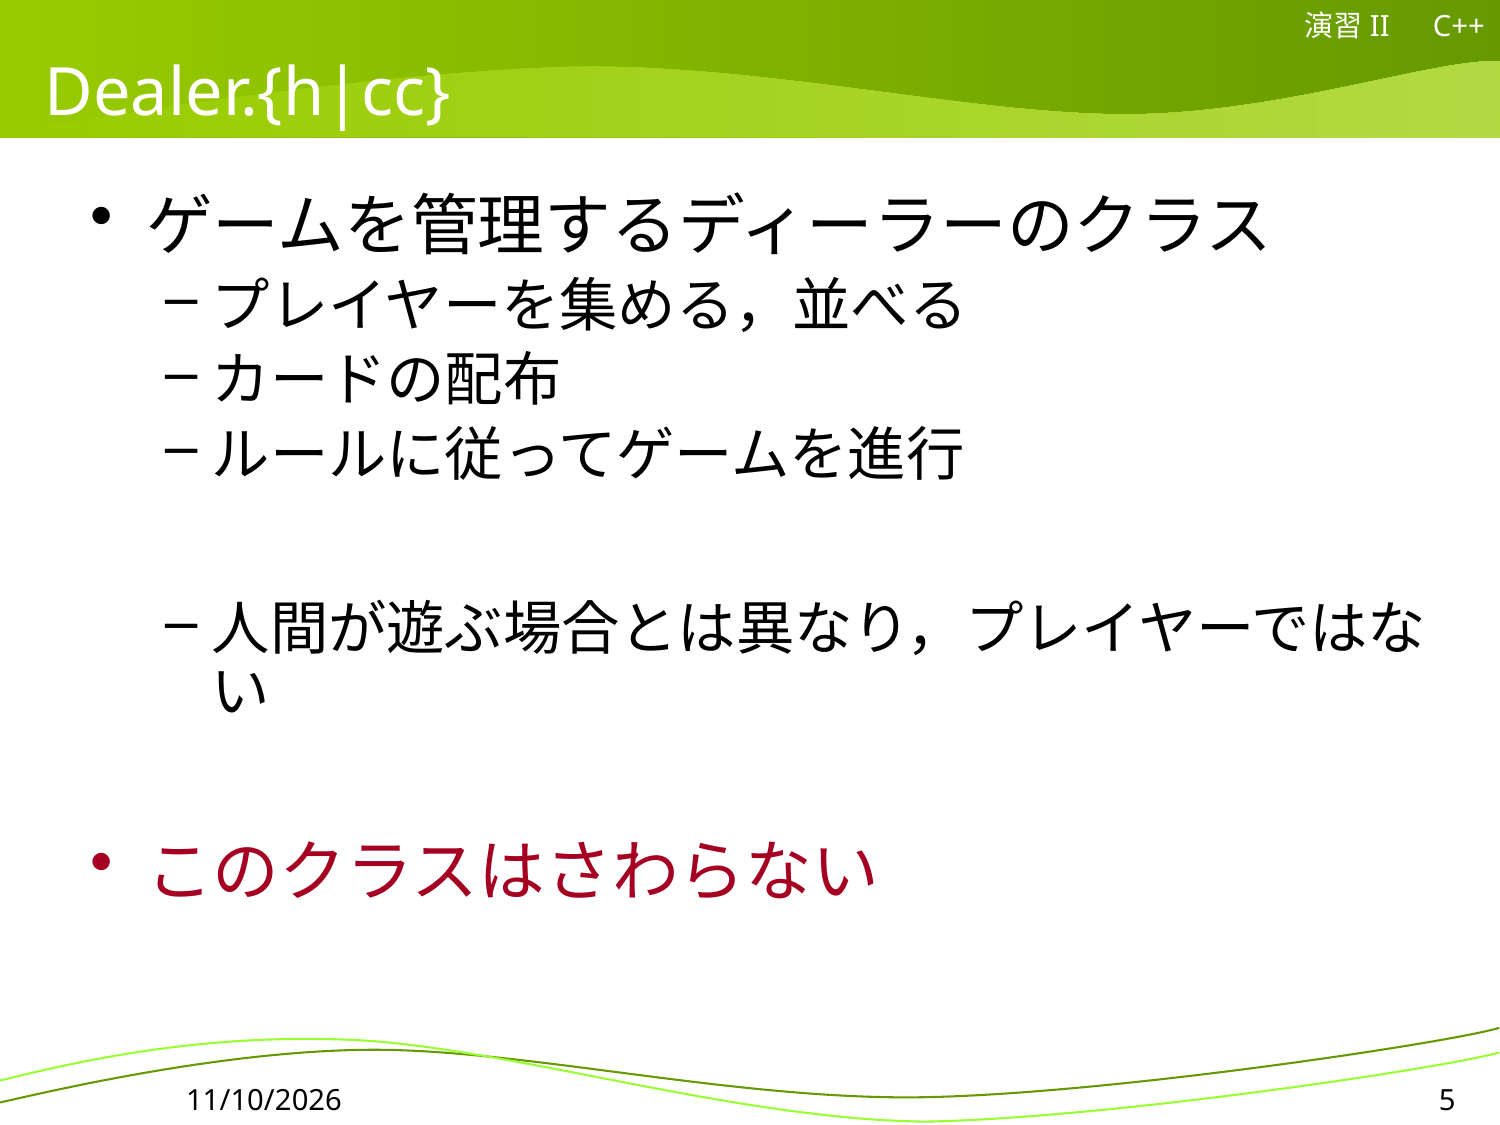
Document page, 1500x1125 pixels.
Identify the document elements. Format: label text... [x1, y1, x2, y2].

slide_number 5 [1120, 1073, 1471, 1106]
footer 演習II C++ [1025, 0, 1500, 33]
list ゲームを管理するディーラーのクラス プレイヤーを集める，並べる カードの配布 ルールに従ってゲームを進行 人間が遊ぶ場合とは異なり，プレイヤーではない このクラスはさわらない [75, 184, 1459, 1005]
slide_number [171, 1073, 522, 1106]
title Dealer.{h|cc} [29, 42, 1471, 135]
